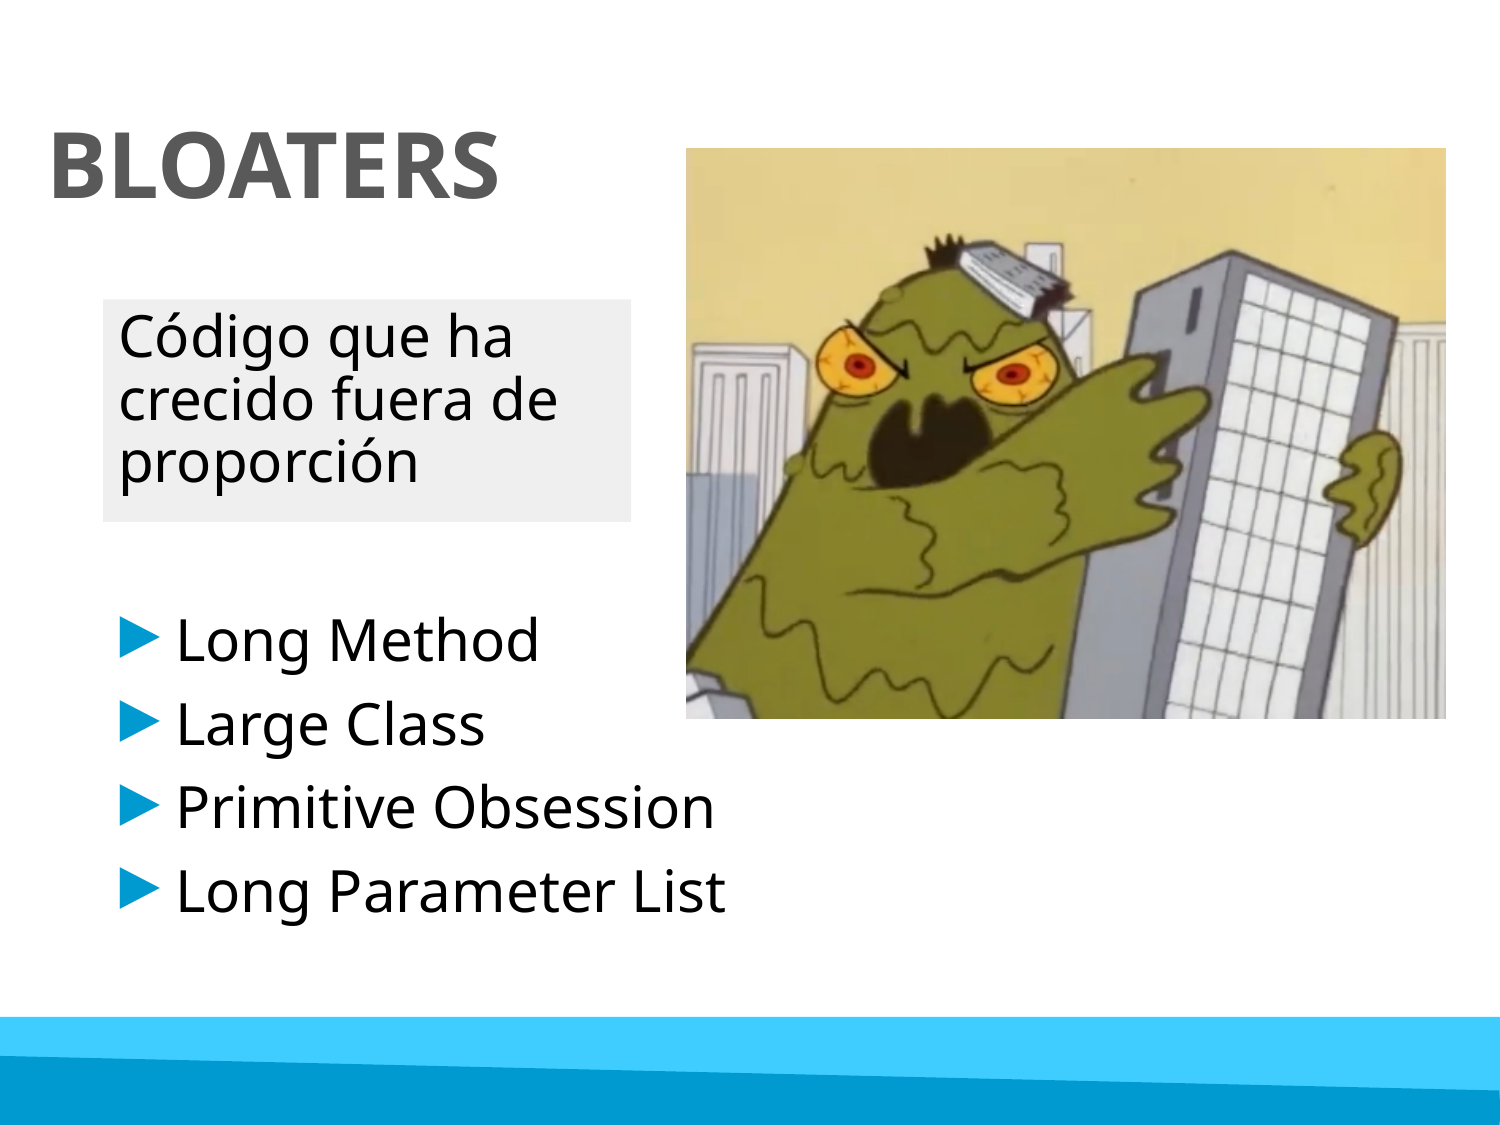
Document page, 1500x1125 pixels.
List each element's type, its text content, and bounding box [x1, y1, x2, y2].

picture [686, 148, 1446, 719]
title BLOATERS [31, 59, 1325, 278]
text_box Long Method Large Class Primitive Obsession Long Parameter List [103, 603, 1397, 955]
text_box [0, 1016, 1500, 1089]
list Código que ha crecido fuera de proporción [103, 299, 632, 522]
text_box [0, 1054, 1500, 1125]
